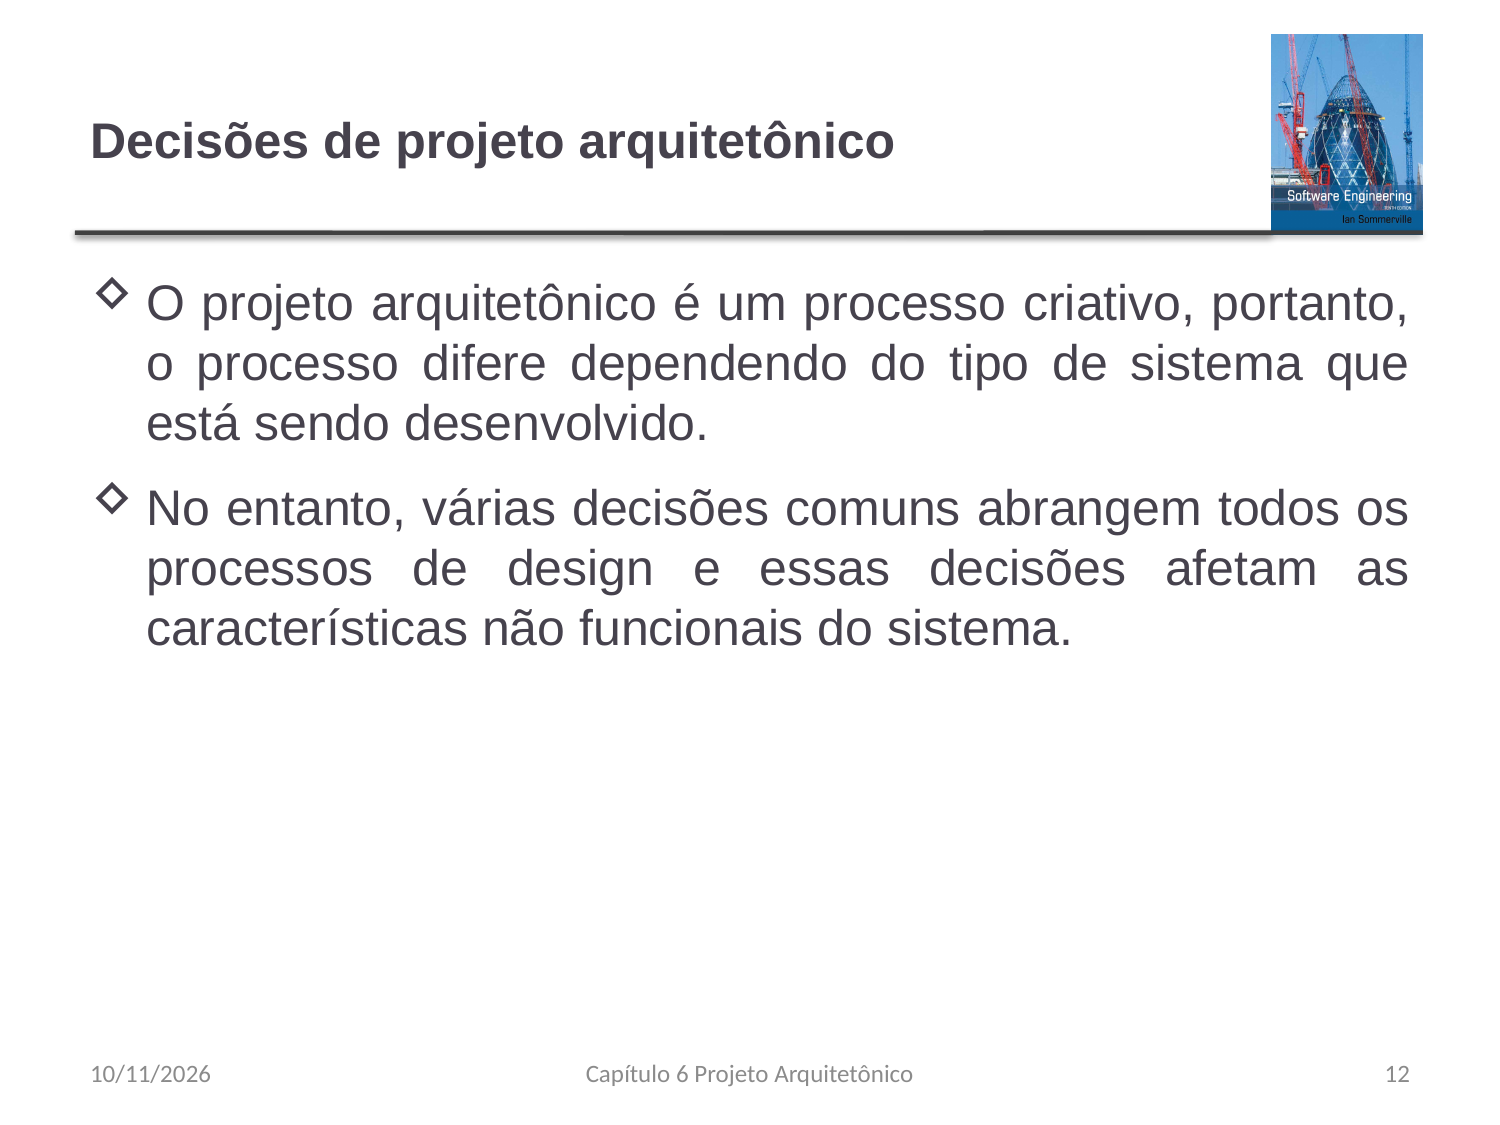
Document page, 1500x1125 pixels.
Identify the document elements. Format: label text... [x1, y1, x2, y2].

footer Capítulo 6 Projeto Arquitetônico [512, 1042, 988, 1103]
title Decisões de projeto arquitetônico [74, 44, 1272, 233]
list O projeto arquitetônico é um processo criativo, portanto, o processo difere dependendo do tipo de sistema que está sendo desenvolvido. No entanto, várias decisões comuns abrangem todos os processos de design e essas decisões afetam as características não funcionais do sistema. [75, 262, 1425, 1005]
picture [1271, 34, 1423, 230]
slide_number 12 [1074, 1042, 1425, 1103]
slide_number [75, 1042, 425, 1103]
